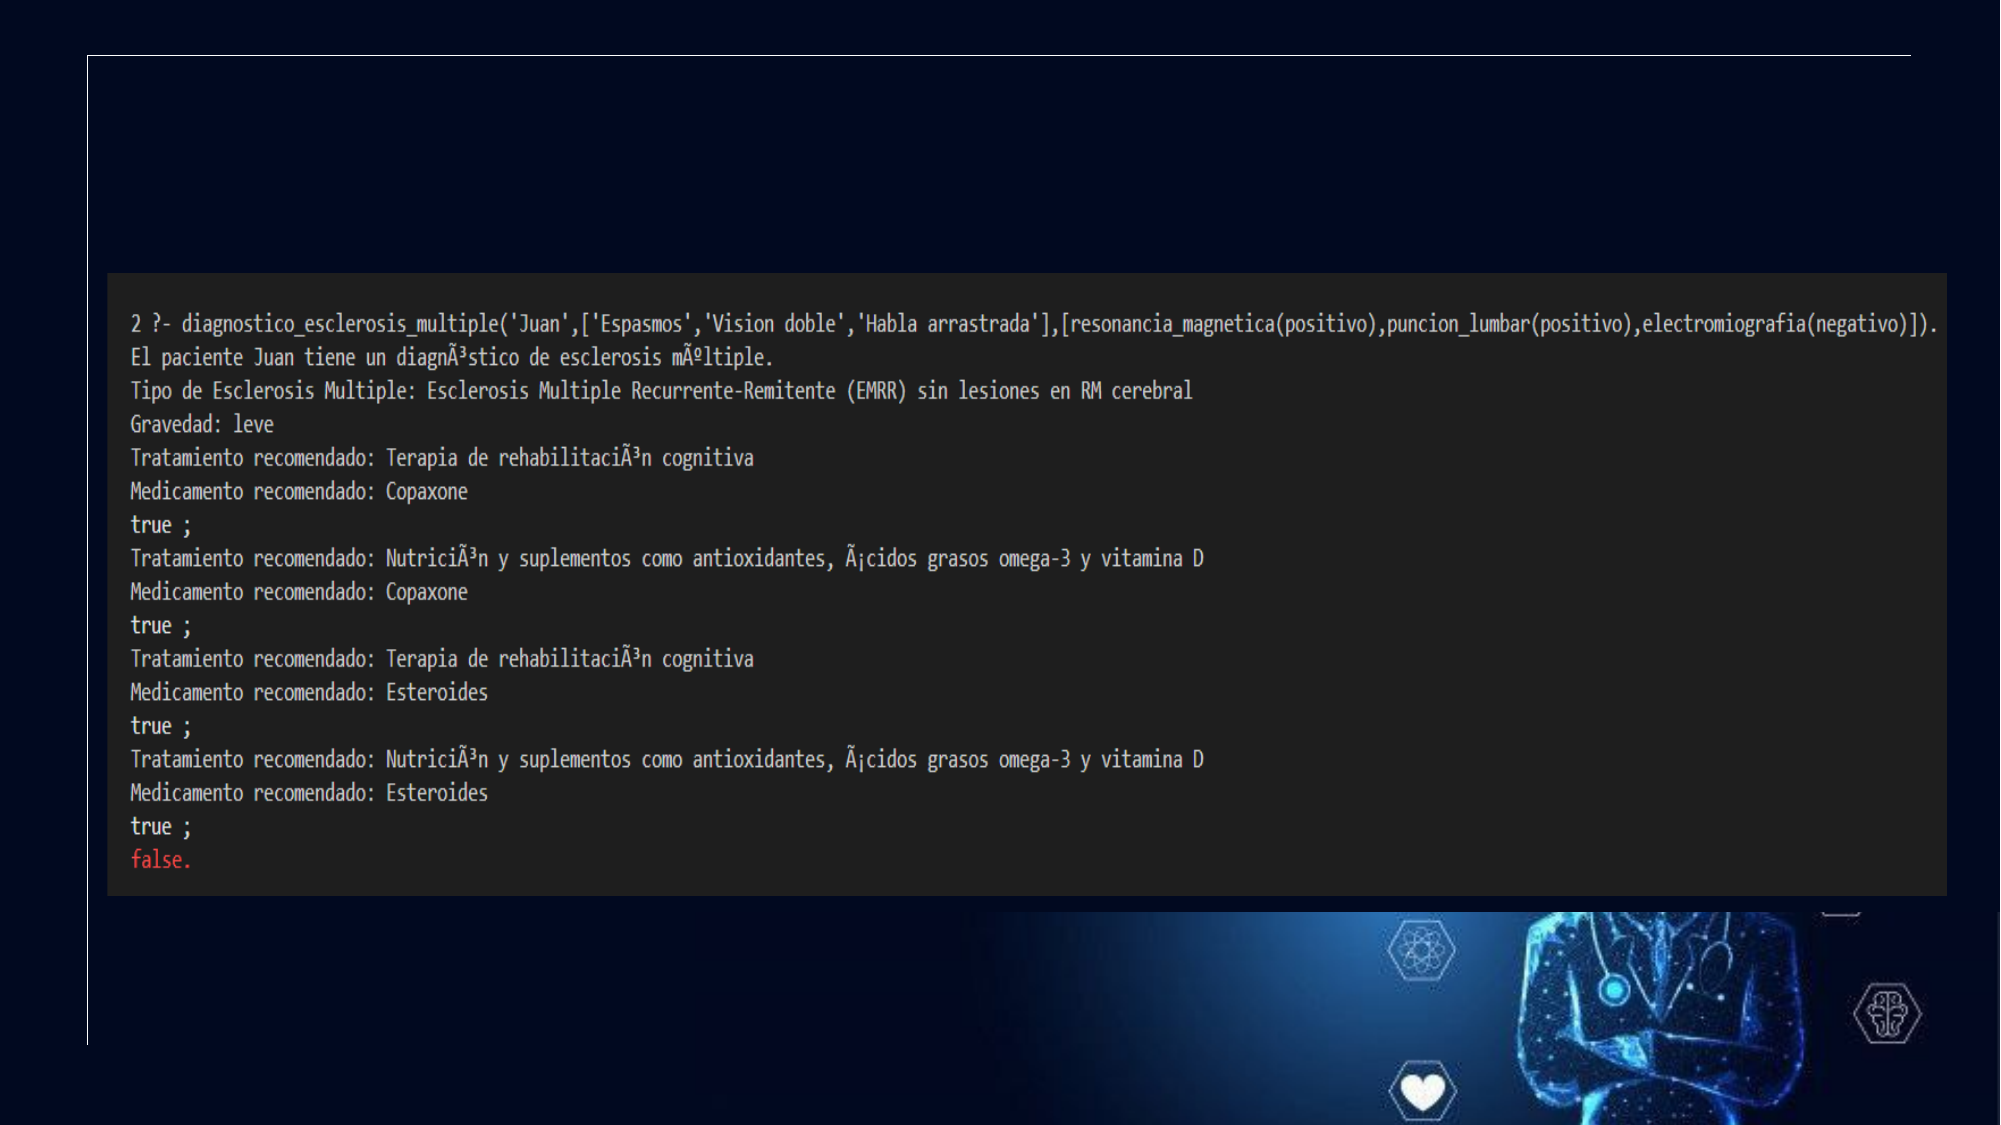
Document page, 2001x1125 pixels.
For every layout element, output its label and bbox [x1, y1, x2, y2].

picture [695, 912, 2000, 1125]
picture [107, 273, 1947, 896]
